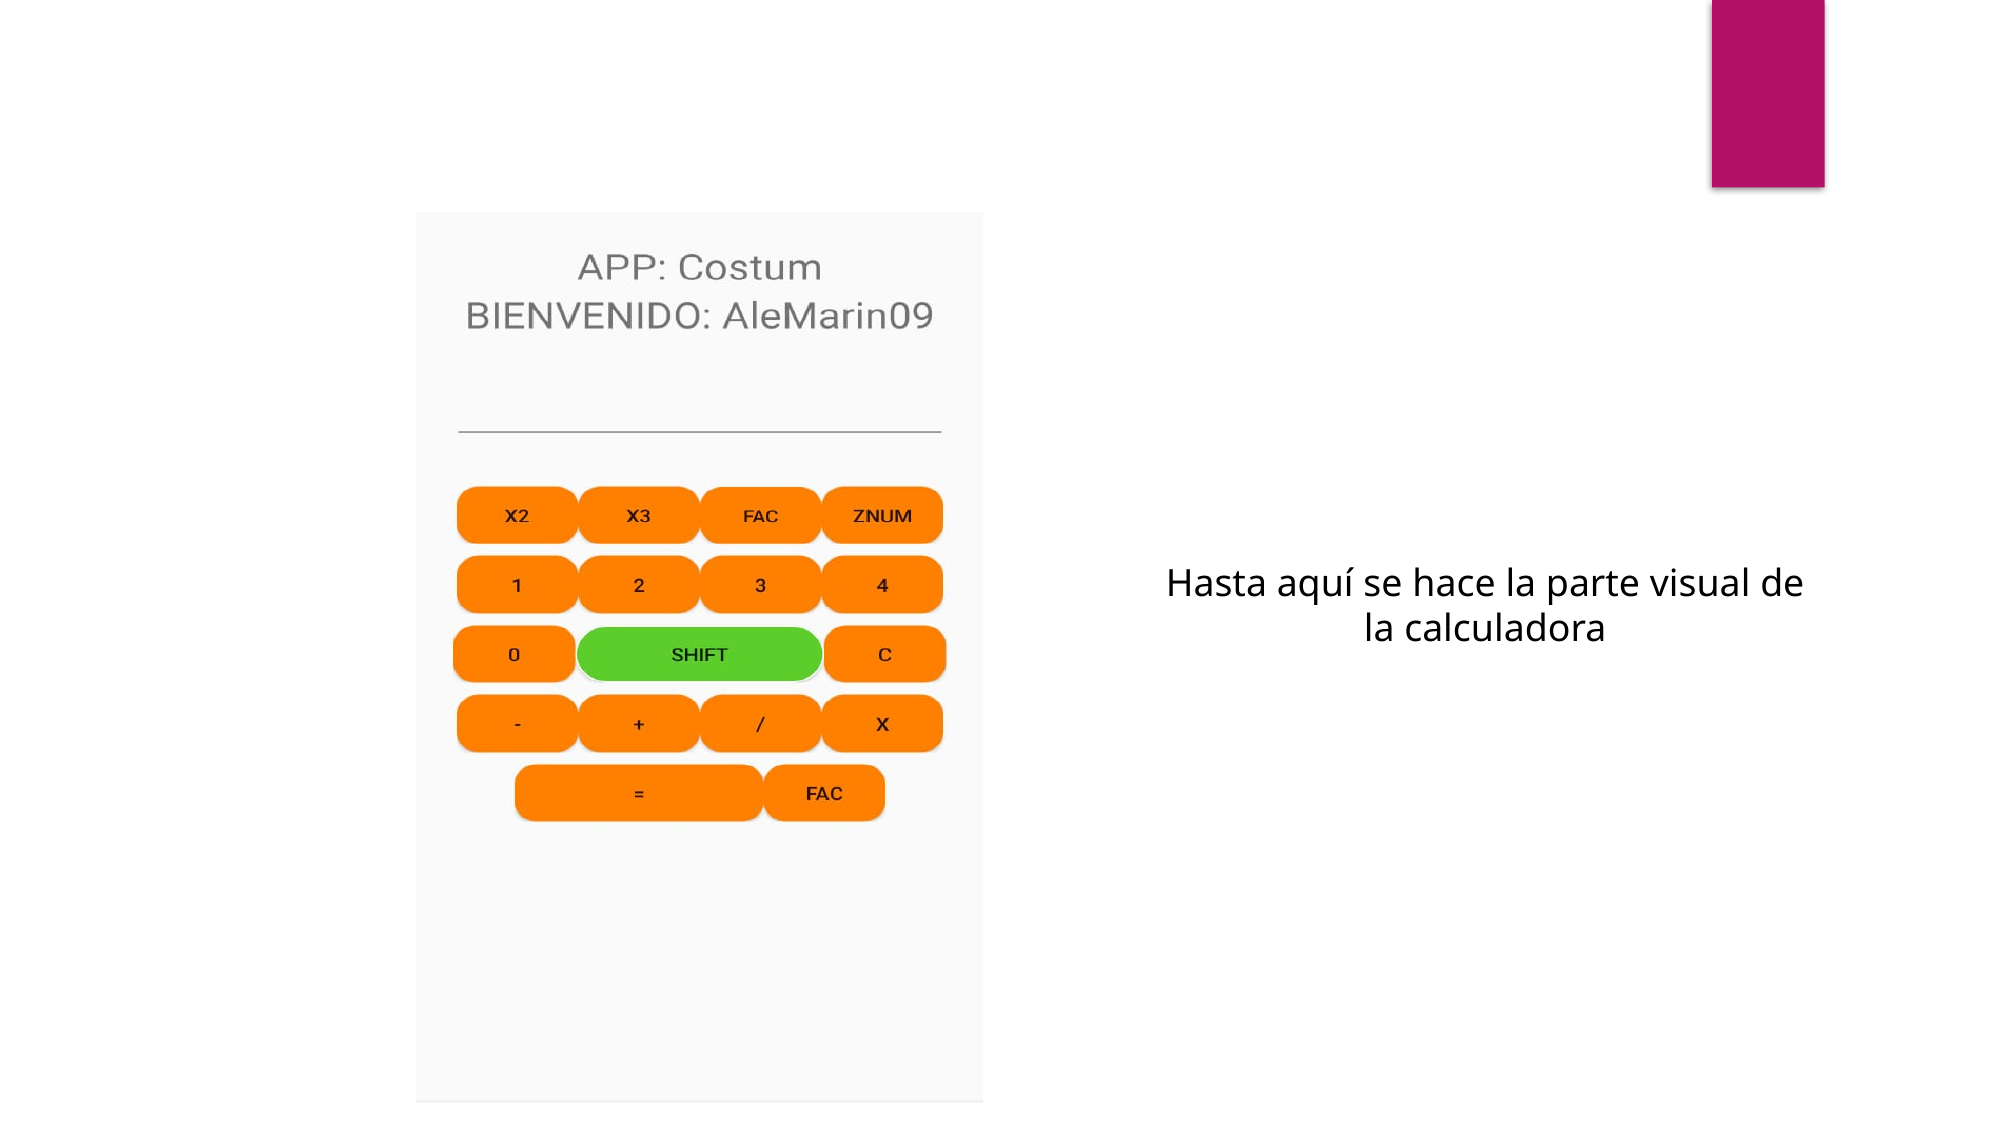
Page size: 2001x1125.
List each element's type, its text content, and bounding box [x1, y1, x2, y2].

text_box Hasta aquí se hace la parte visual de la calculadora [1147, 551, 1824, 657]
picture [415, 212, 984, 1104]
